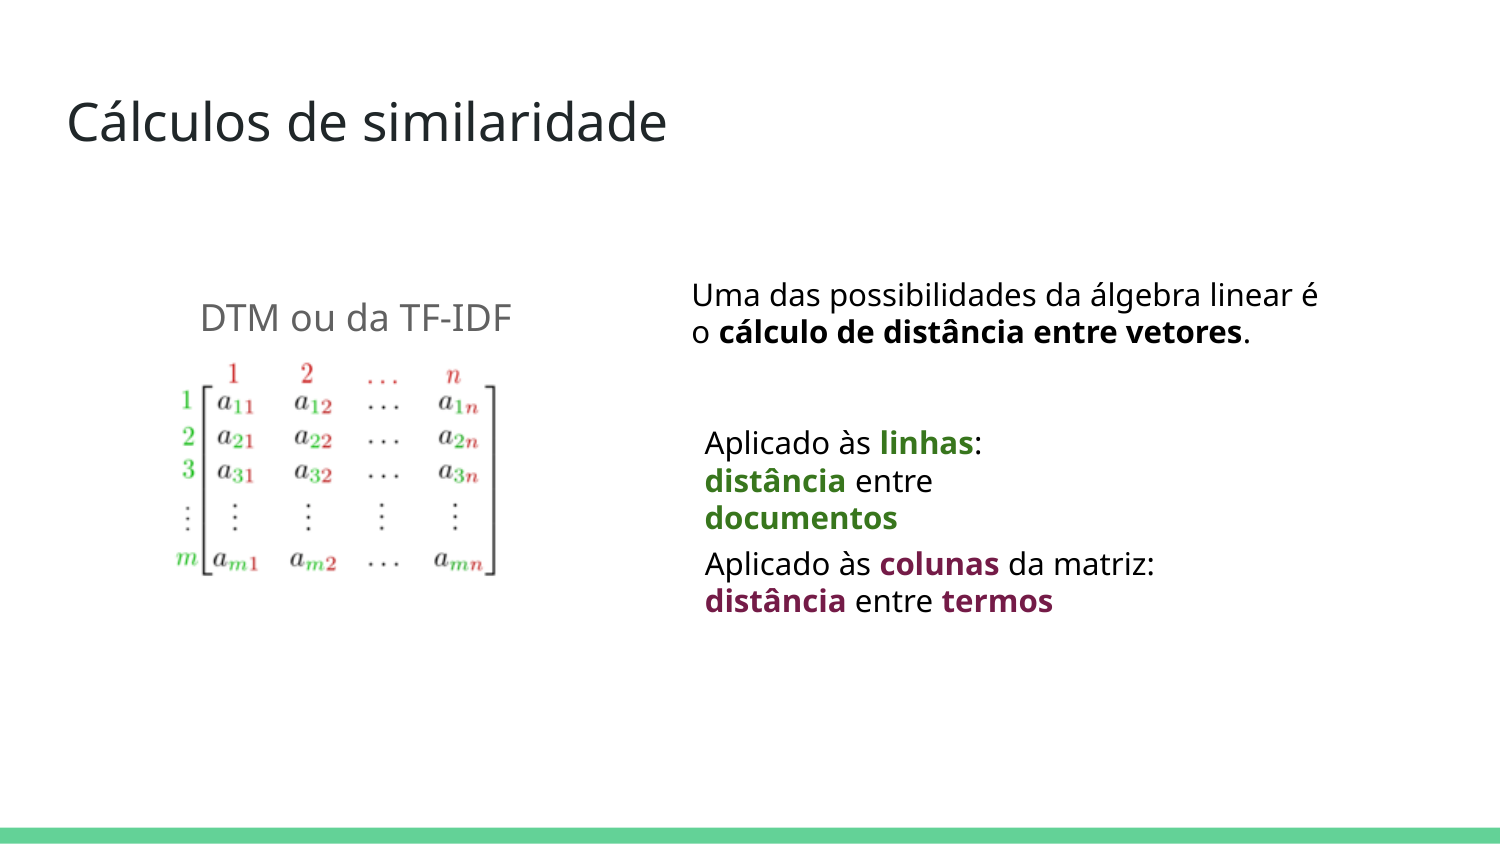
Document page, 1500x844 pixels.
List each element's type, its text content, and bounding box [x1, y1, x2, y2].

text_box Uma das possibilidades da álgebra linear é o cálculo de distância entre vetores. [676, 260, 1362, 365]
picture [160, 351, 506, 587]
title Cálculos de similaridade [51, 72, 1449, 167]
text_box Aplicado às colunas da matriz: distância entre termos [689, 528, 1182, 634]
text_box DTM ou da TF-IDF [184, 271, 676, 354]
text_box Aplicado às linhas: distância entre documentos [689, 408, 1133, 551]
